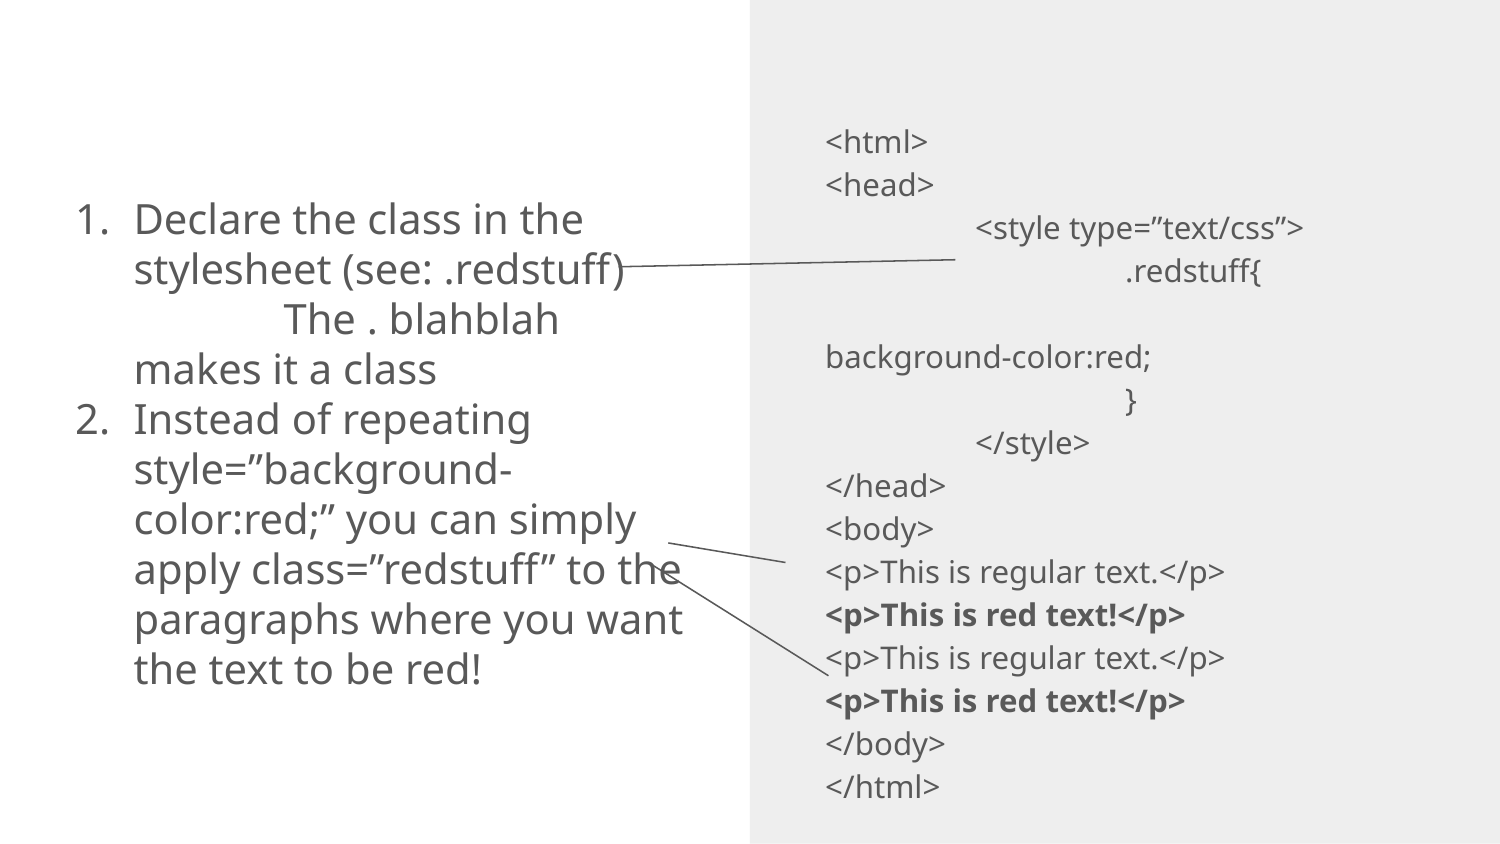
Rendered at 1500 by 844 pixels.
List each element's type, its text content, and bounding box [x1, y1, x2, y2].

list <html> <head> <style type=”text/css”> .redstuff{ background-color:red; } </style> </head> <body> <p>This is regular text.</p> <p>This is red text!</p> <p>This is regular text.</p> <p>This is red text!</p> </body> </html> [810, 118, 1474, 803]
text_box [648, 562, 829, 676]
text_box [618, 259, 956, 268]
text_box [668, 542, 786, 560]
subtitle Declare the class in the stylesheet (see: .redstuff) The . blahblah makes it a class Instead of repeating style=”background-color:red;” you can simply apply class=”redstuff” to the paragraphs where you want the text to be red! [43, 177, 708, 663]
